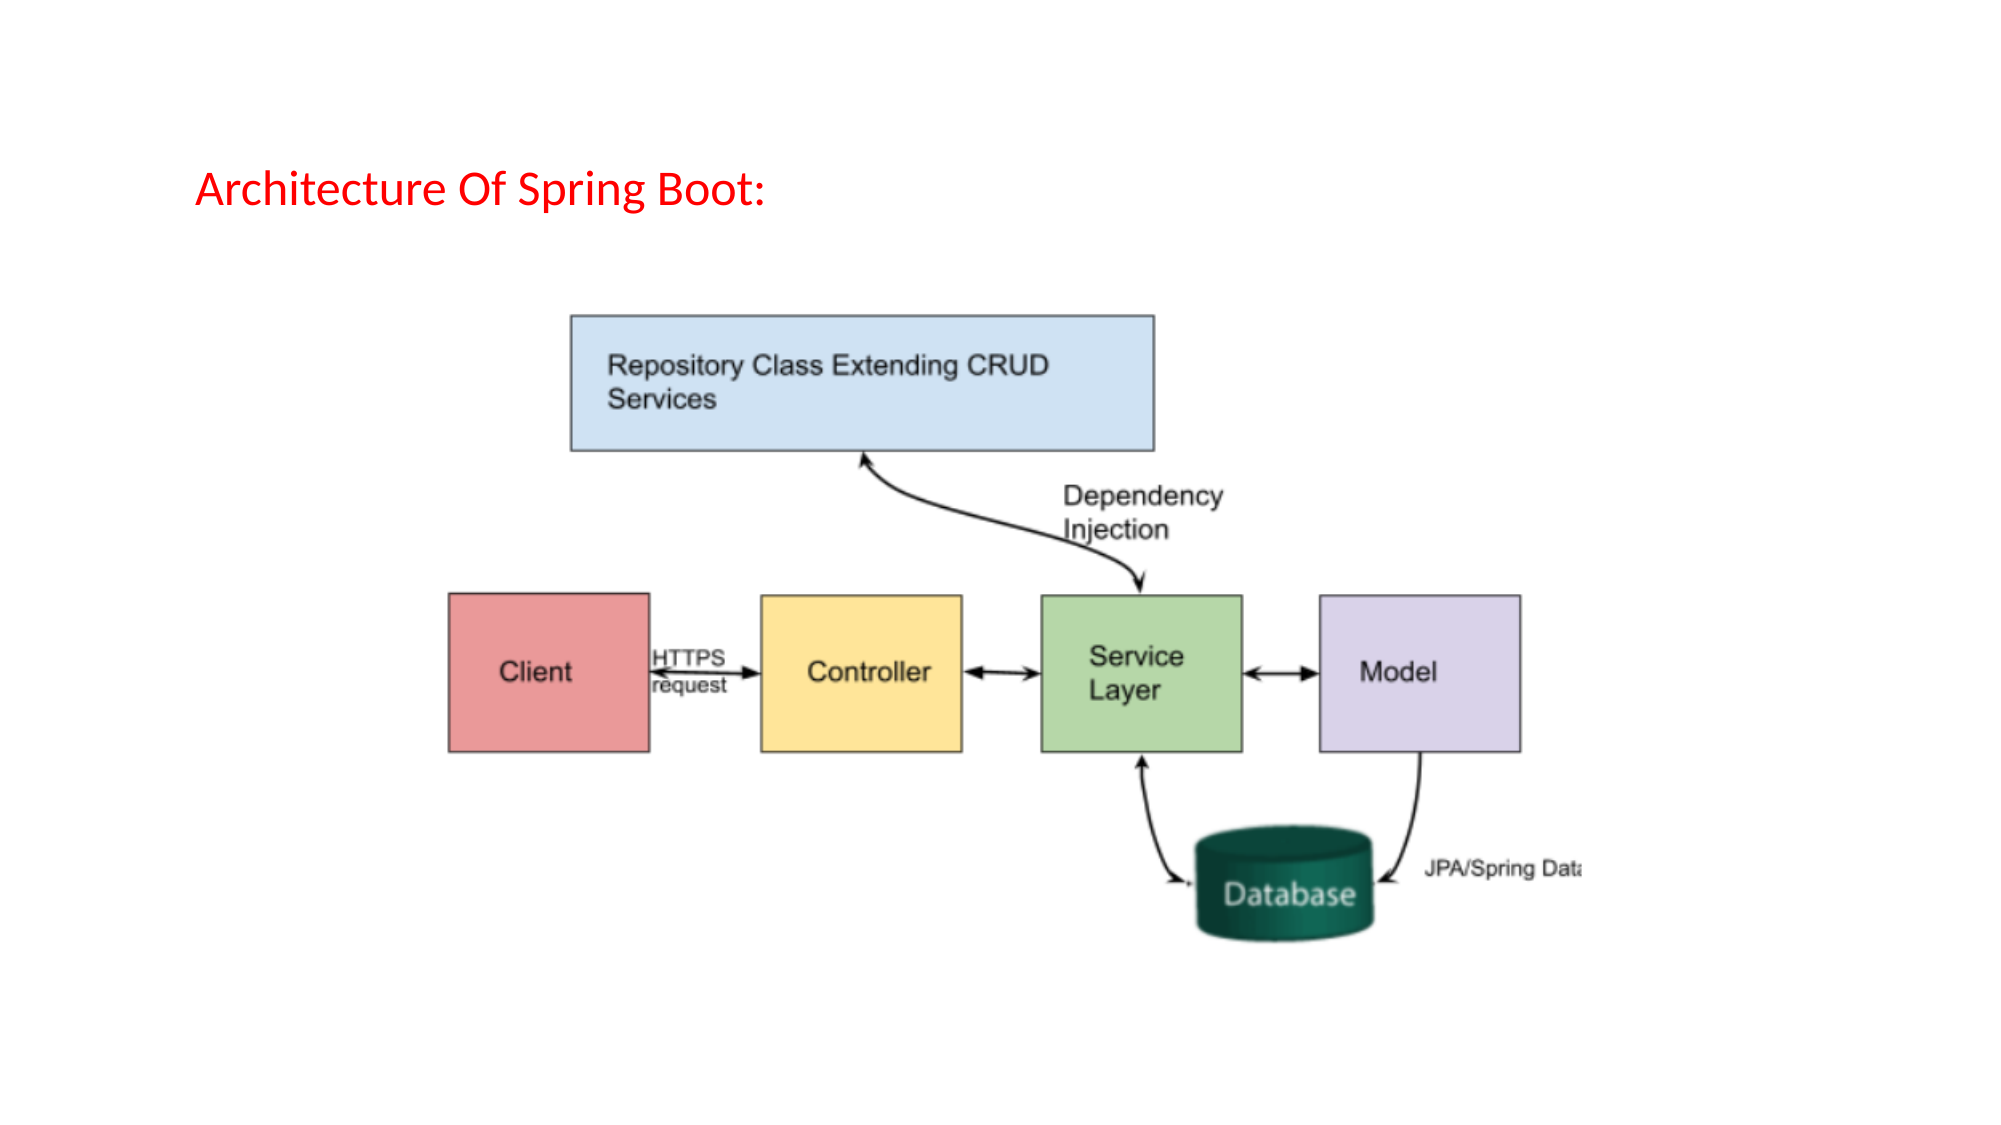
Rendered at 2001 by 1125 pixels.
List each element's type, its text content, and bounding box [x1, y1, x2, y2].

text_box Architecture Of Spring Boot: [180, 148, 1797, 329]
picture [394, 285, 1606, 957]
